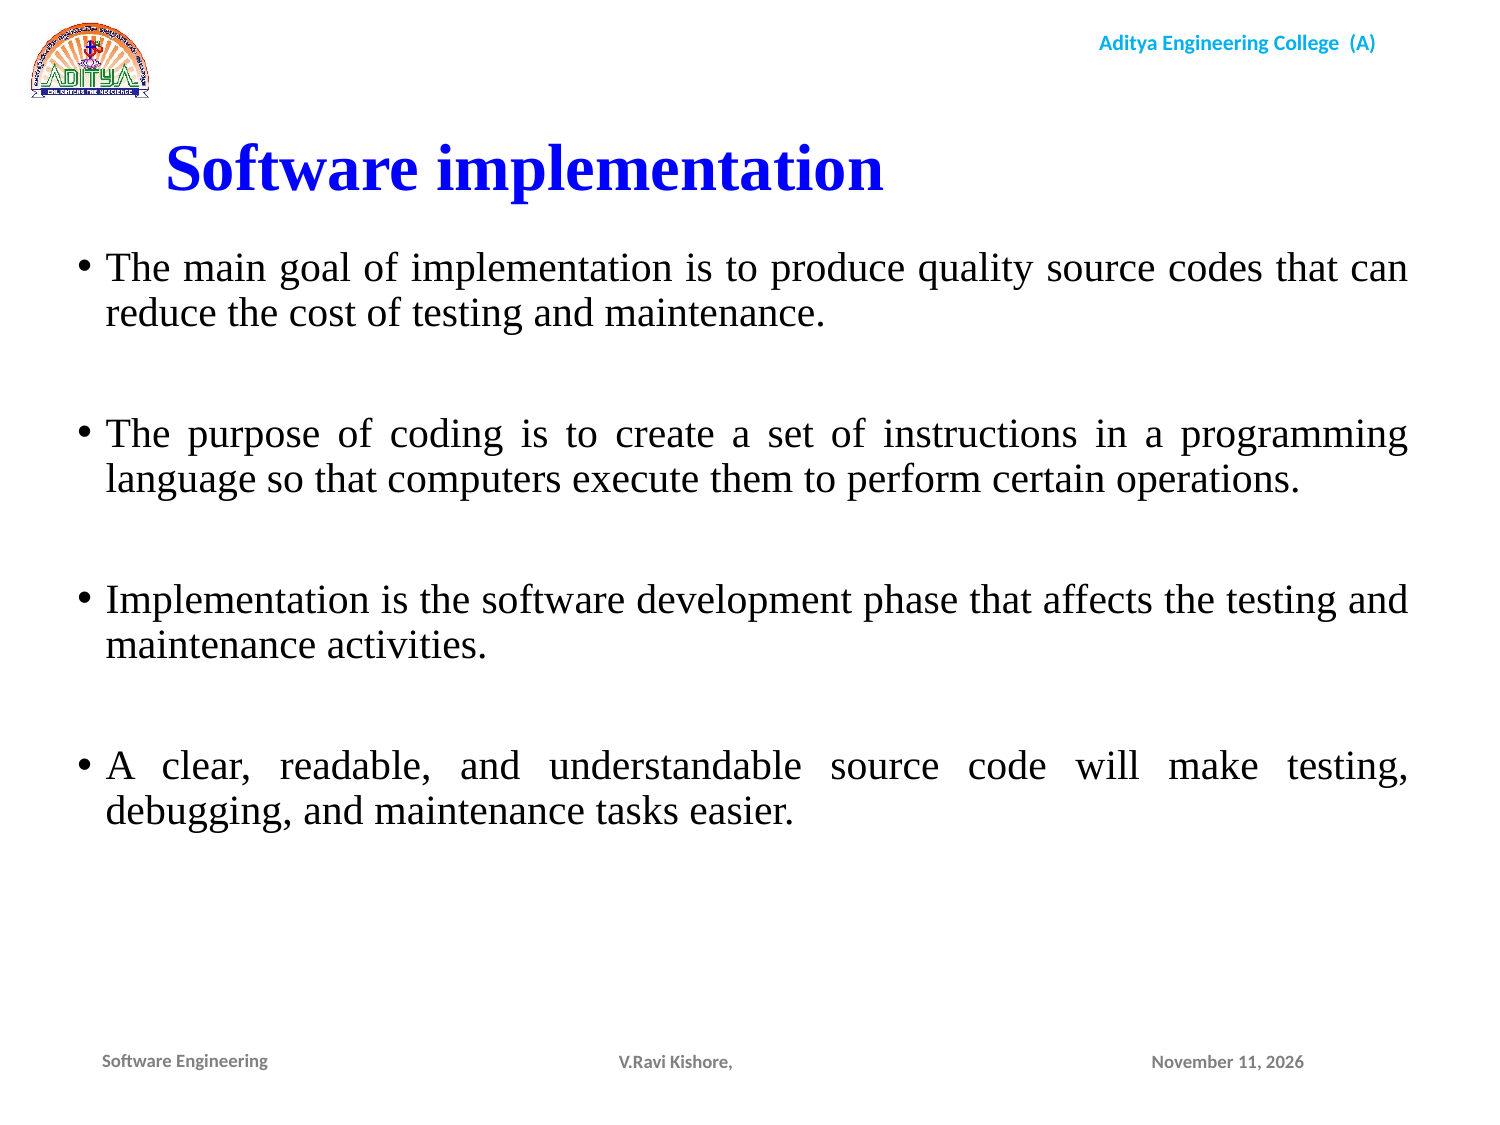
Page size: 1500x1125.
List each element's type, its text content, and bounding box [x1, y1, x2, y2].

title Software implementation [0, 59, 1294, 278]
footer V.Ravi Kishore, [509, 1031, 847, 1092]
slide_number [1136, 1031, 1396, 1092]
list The main goal of implementation is to produce quality source codes that can reduce the cost of testing and maintenance. The purpose of coding is to create a set of instructions in a programming language so that computers execute them to perform certain operations. Implementation is the software development phase that affects the testing and maintenance activities. A clear, readable, and understandable source code will make testing, debugging, and maintenance tasks easier. [62, 237, 1425, 1032]
picture [29, 22, 150, 59]
